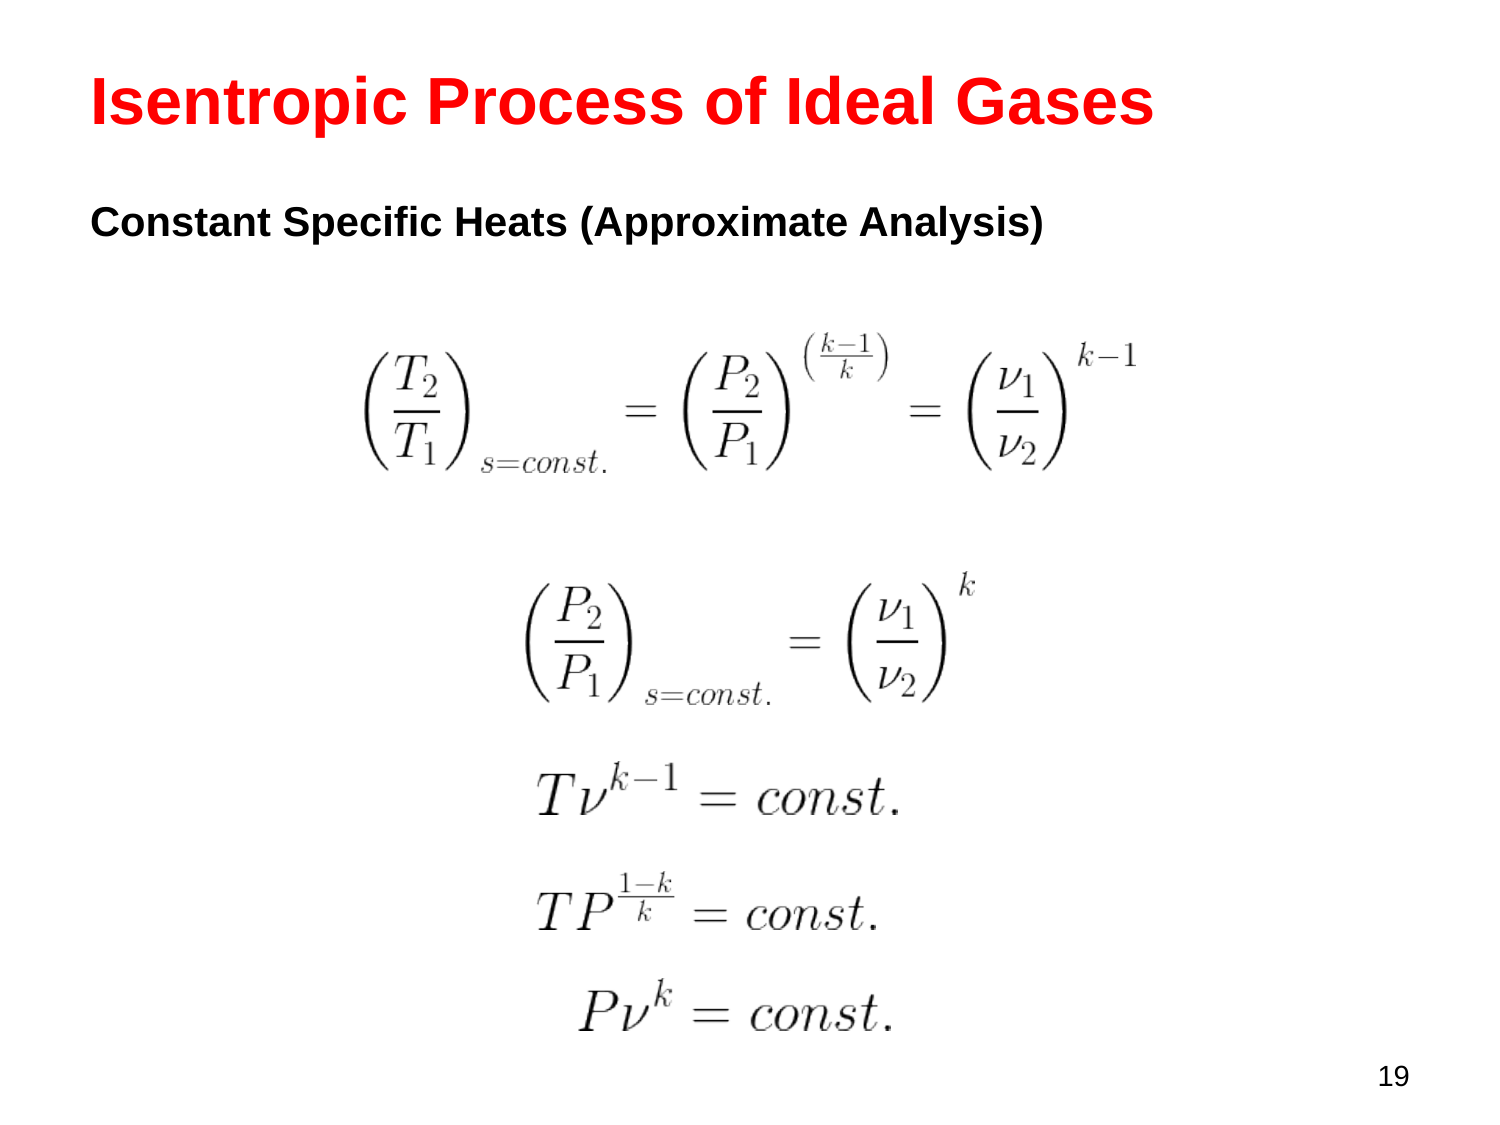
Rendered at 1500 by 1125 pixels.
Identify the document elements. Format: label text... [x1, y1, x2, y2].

title Isentropic Process of Ideal Gases [75, 45, 1425, 150]
picture [577, 977, 891, 1031]
picture [536, 870, 876, 930]
picture [363, 332, 1137, 474]
picture [536, 761, 898, 815]
picture [524, 571, 976, 705]
list Constant Specific Heats (Approximate Analysis) [75, 187, 1425, 256]
slide_number 19 [1074, 1050, 1425, 1103]
